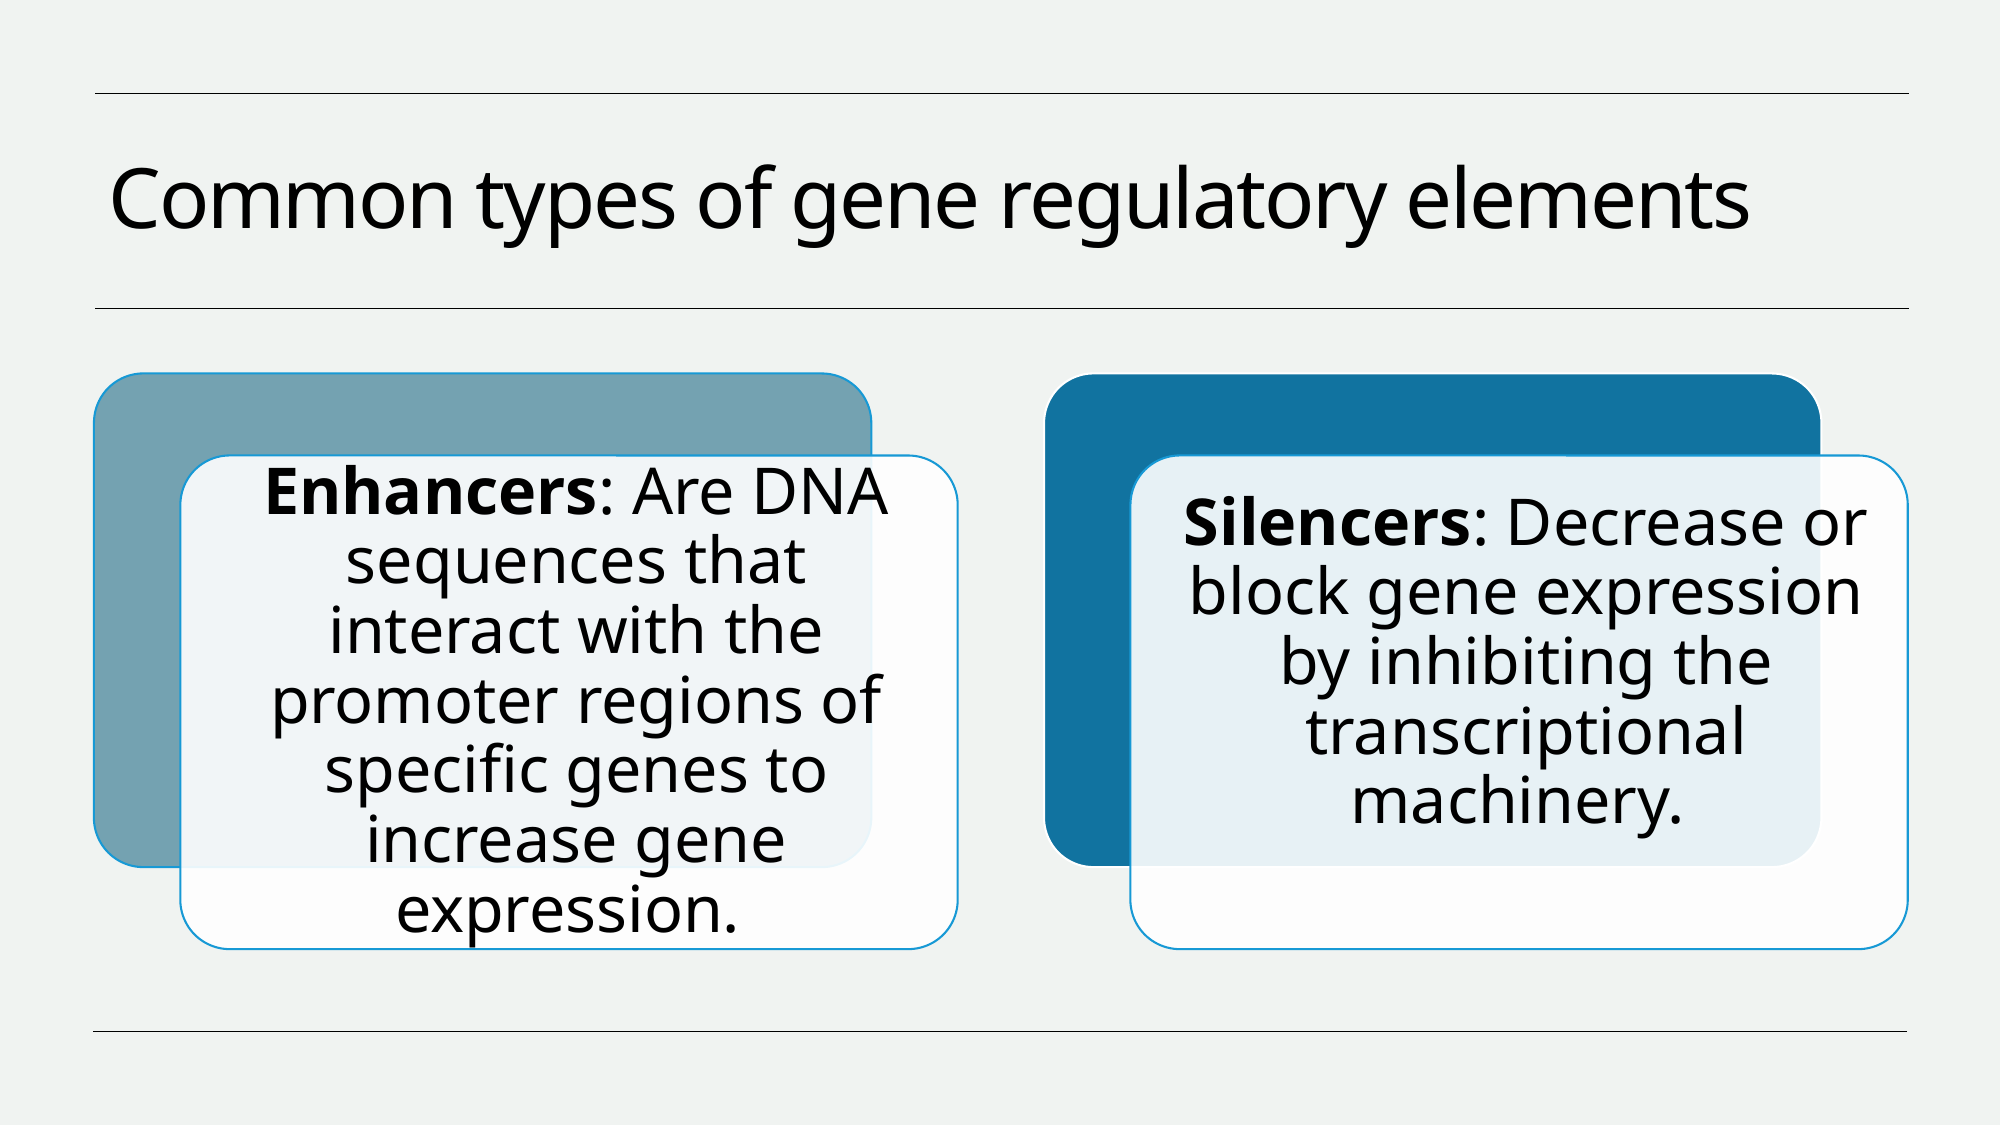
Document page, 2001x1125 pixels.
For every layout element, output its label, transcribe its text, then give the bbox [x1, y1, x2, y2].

title Common types of gene regulatory elements [93, 113, 1907, 291]
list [93, 340, 1908, 983]
